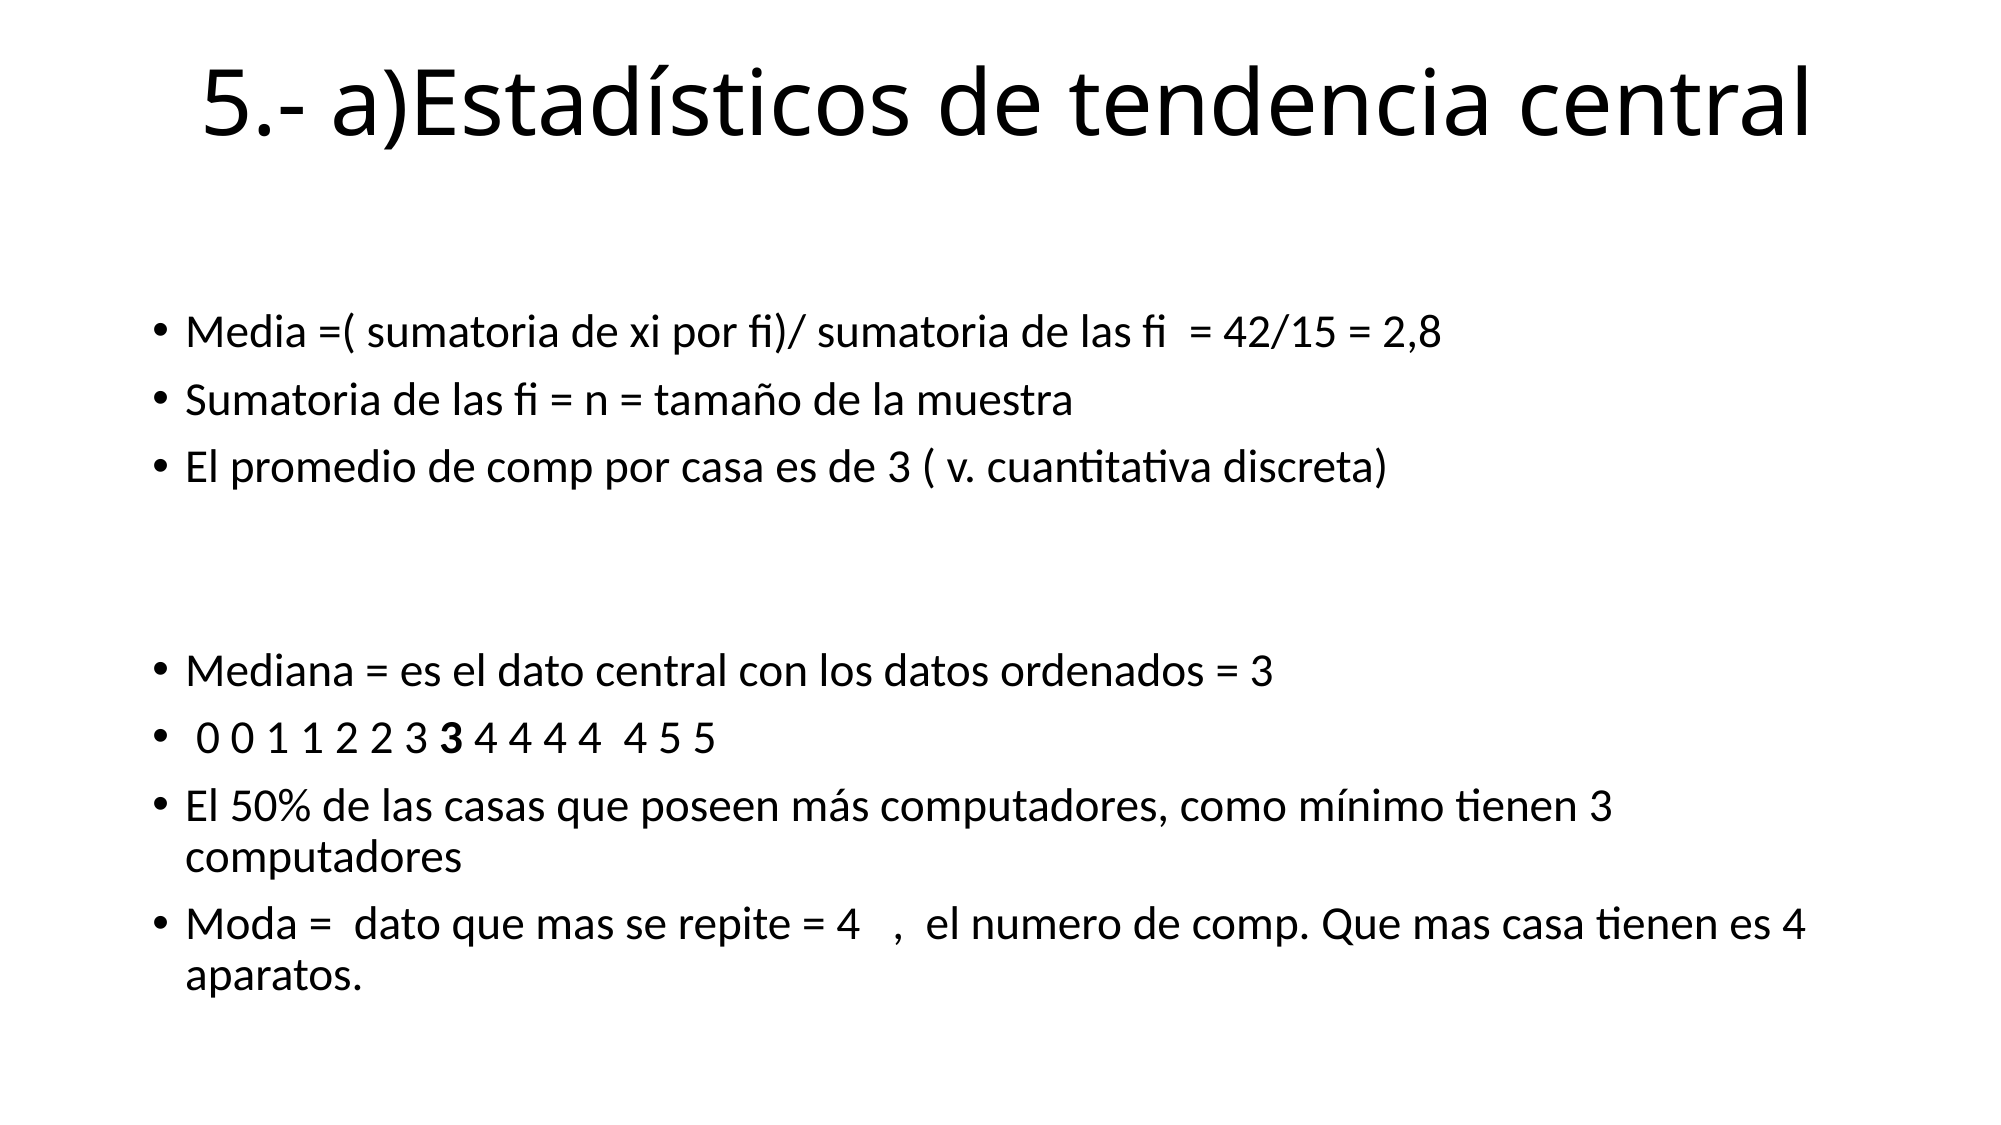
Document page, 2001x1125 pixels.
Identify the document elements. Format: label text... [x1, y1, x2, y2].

title 5.- a)Estadísticos de tendencia central [185, 51, 1911, 270]
list Media =( sumatoria de xi por fi)/ sumatoria de las fi = 42/15 = 2,8 Sumatoria de las fi = n = tamaño de la muestra El promedio de comp por casa es de 3 ( v. cuantitativa discreta) Mediana = es el dato central con los datos ordenados = 3 0 0 1 1 2 2 3 3 4 4 4 4 4 5 5 El 50% de las casas que poseen más computadores, como mínimo tienen 3 computadores Moda = dato que mas se repite = 4 , el numero de comp. Que mas casa tienen es 4 aparatos. [137, 299, 1863, 1014]
